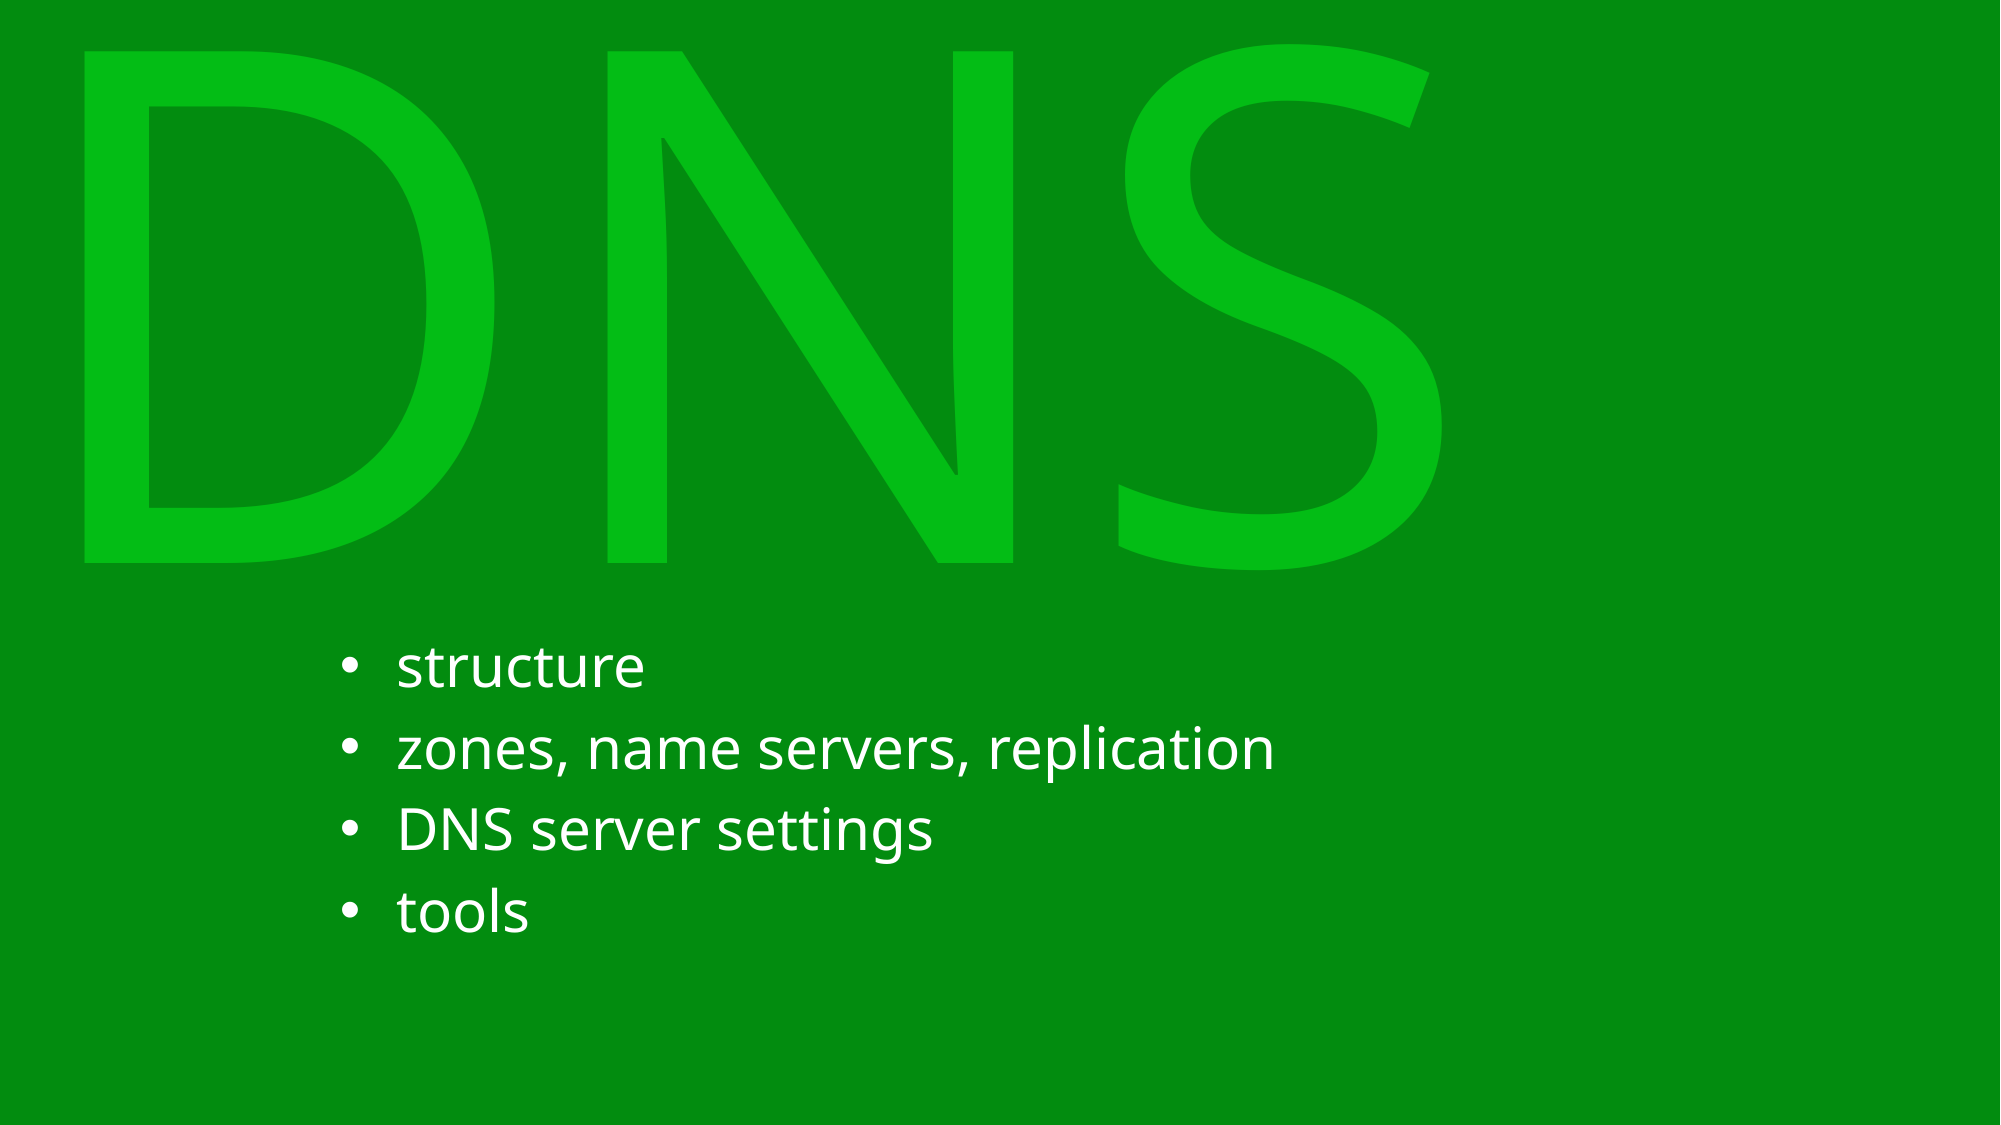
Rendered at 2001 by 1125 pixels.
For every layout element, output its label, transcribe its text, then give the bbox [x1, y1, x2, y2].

title DNS [0, 0, 1532, 700]
list structure zones, name servers, replication DNS server settings tools [324, 621, 1675, 1059]
